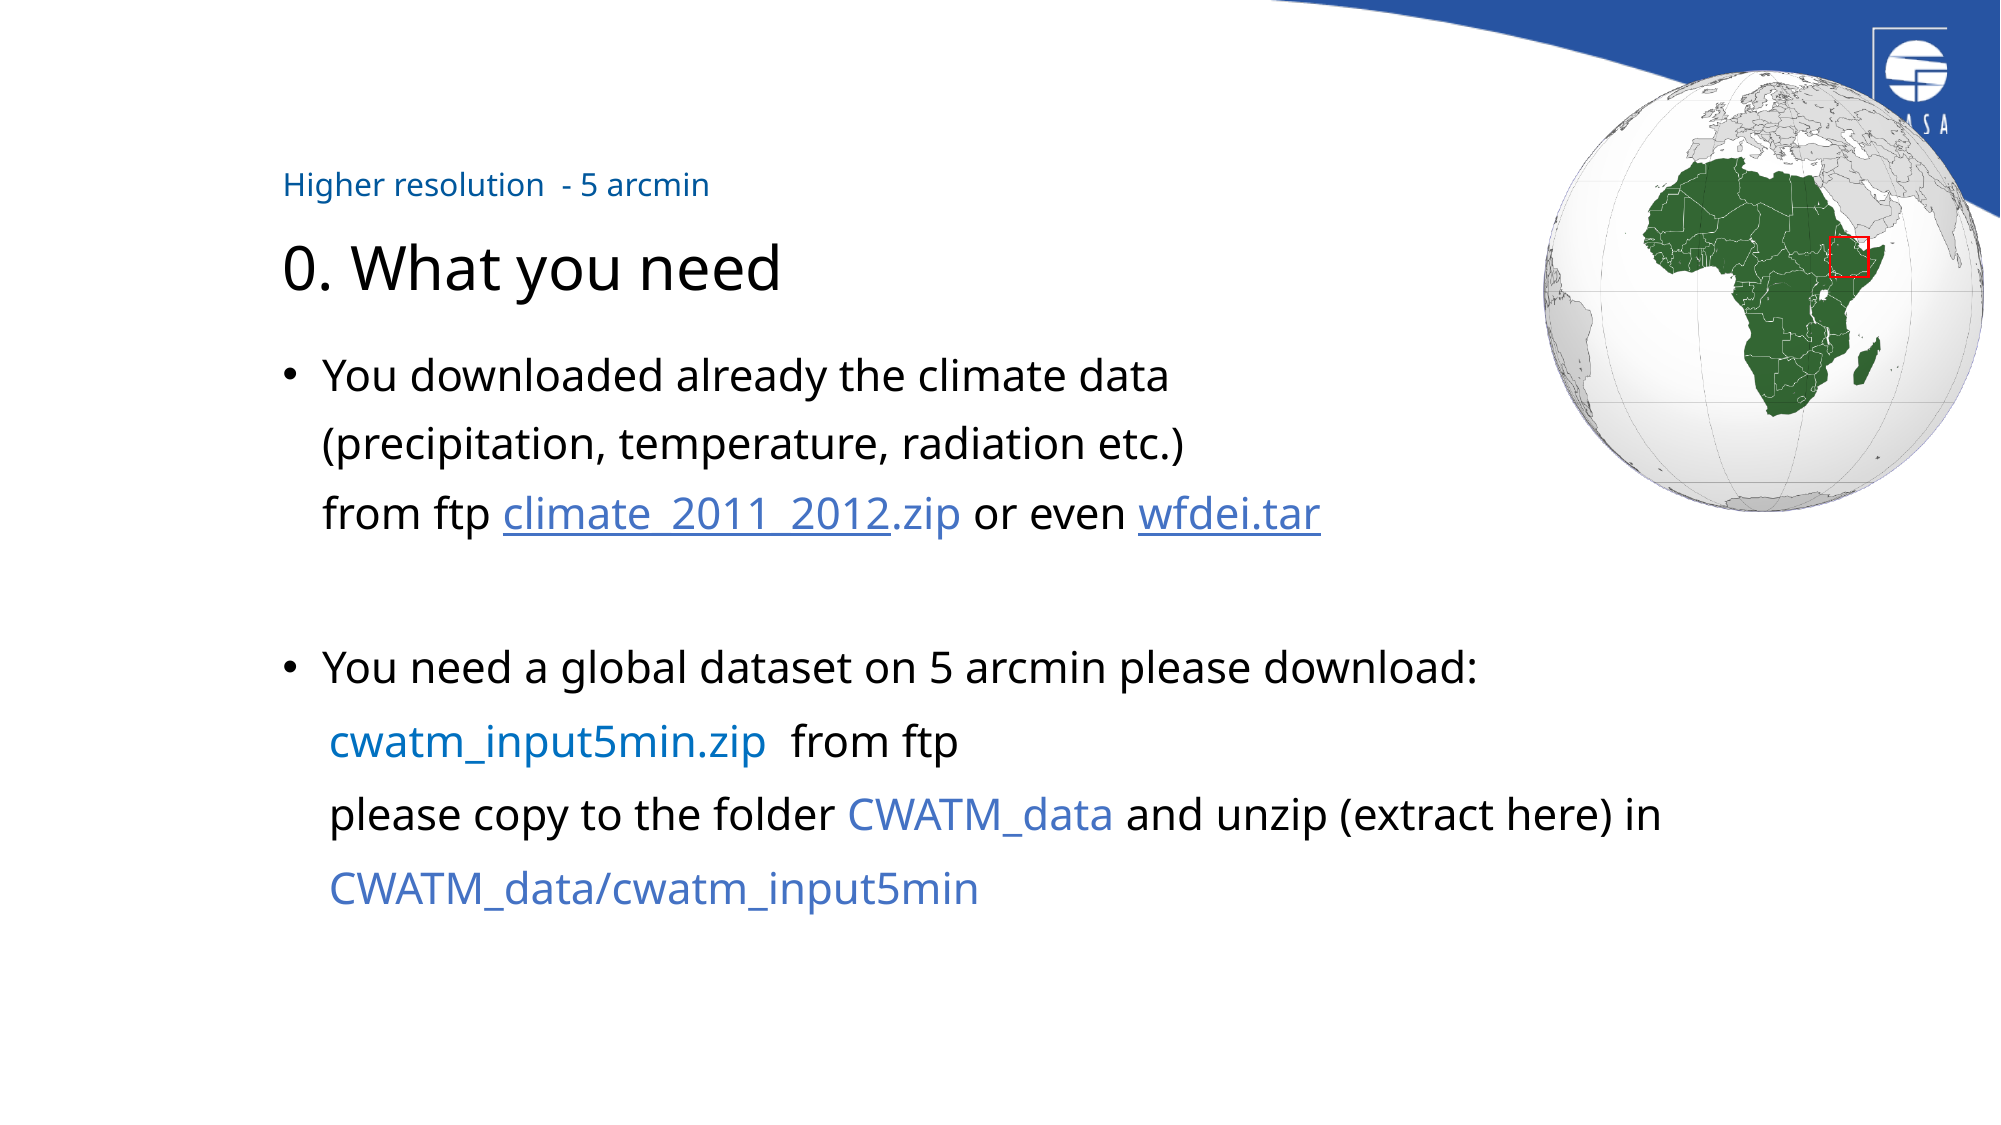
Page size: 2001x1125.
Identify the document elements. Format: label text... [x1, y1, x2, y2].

text_box 0. What you need You downloaded already the climate data (precipitation, temperature, radiation etc.) from ftp climate_2011_2012.zip or even wfdei.tar You need a global dataset on 5 arcmin please download: cwatm_input5min.zip from ftp please copy to the folder CWATM_data and unzip (extract here) in CWATM_data/cwatm_input5min [267, 184, 1699, 1031]
title Higher resolution - 5 arcmin [267, 159, 1543, 184]
picture [1251, 0, 2000, 1125]
